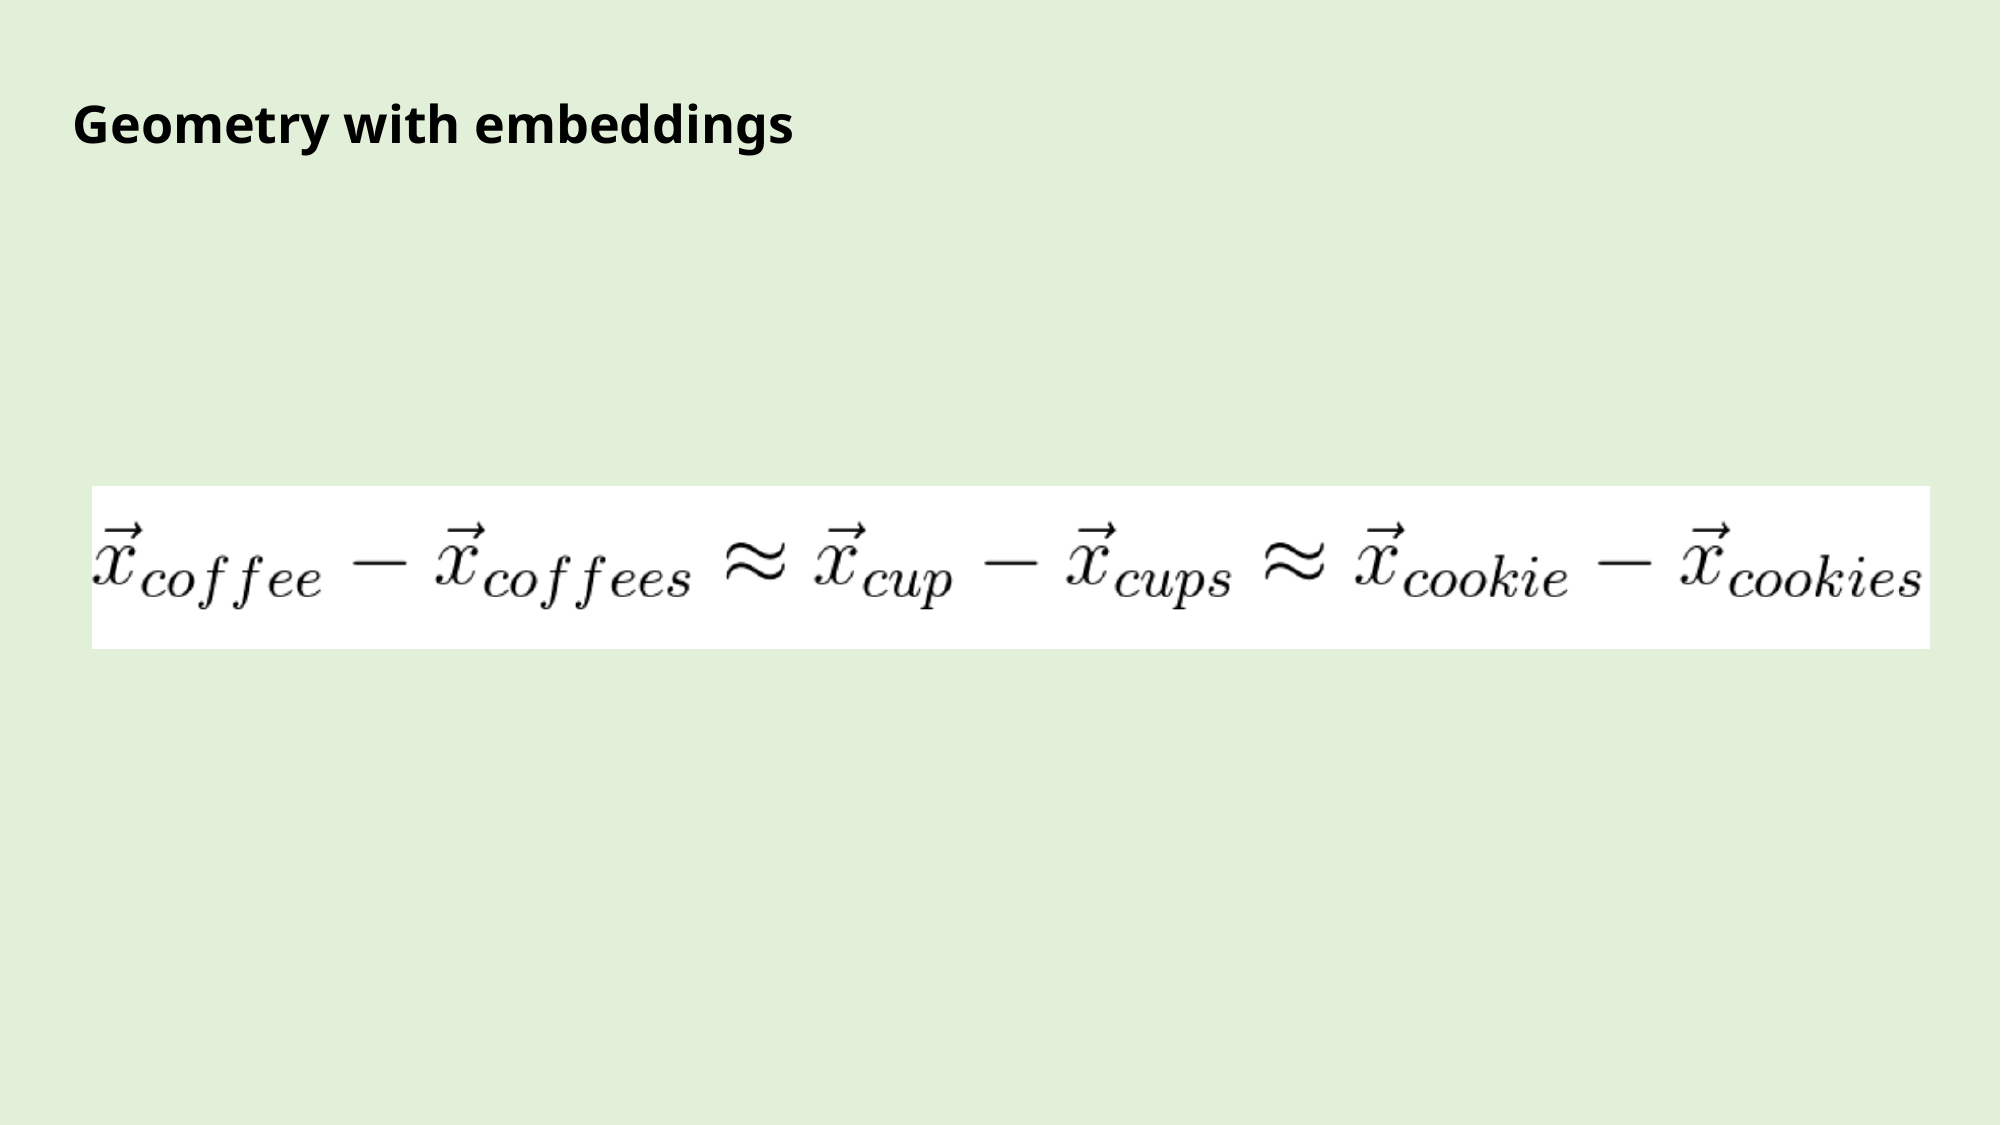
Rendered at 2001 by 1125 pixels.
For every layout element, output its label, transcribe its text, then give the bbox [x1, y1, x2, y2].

text_box Geometry with embeddings [57, 83, 1013, 161]
picture [92, 486, 1930, 649]
